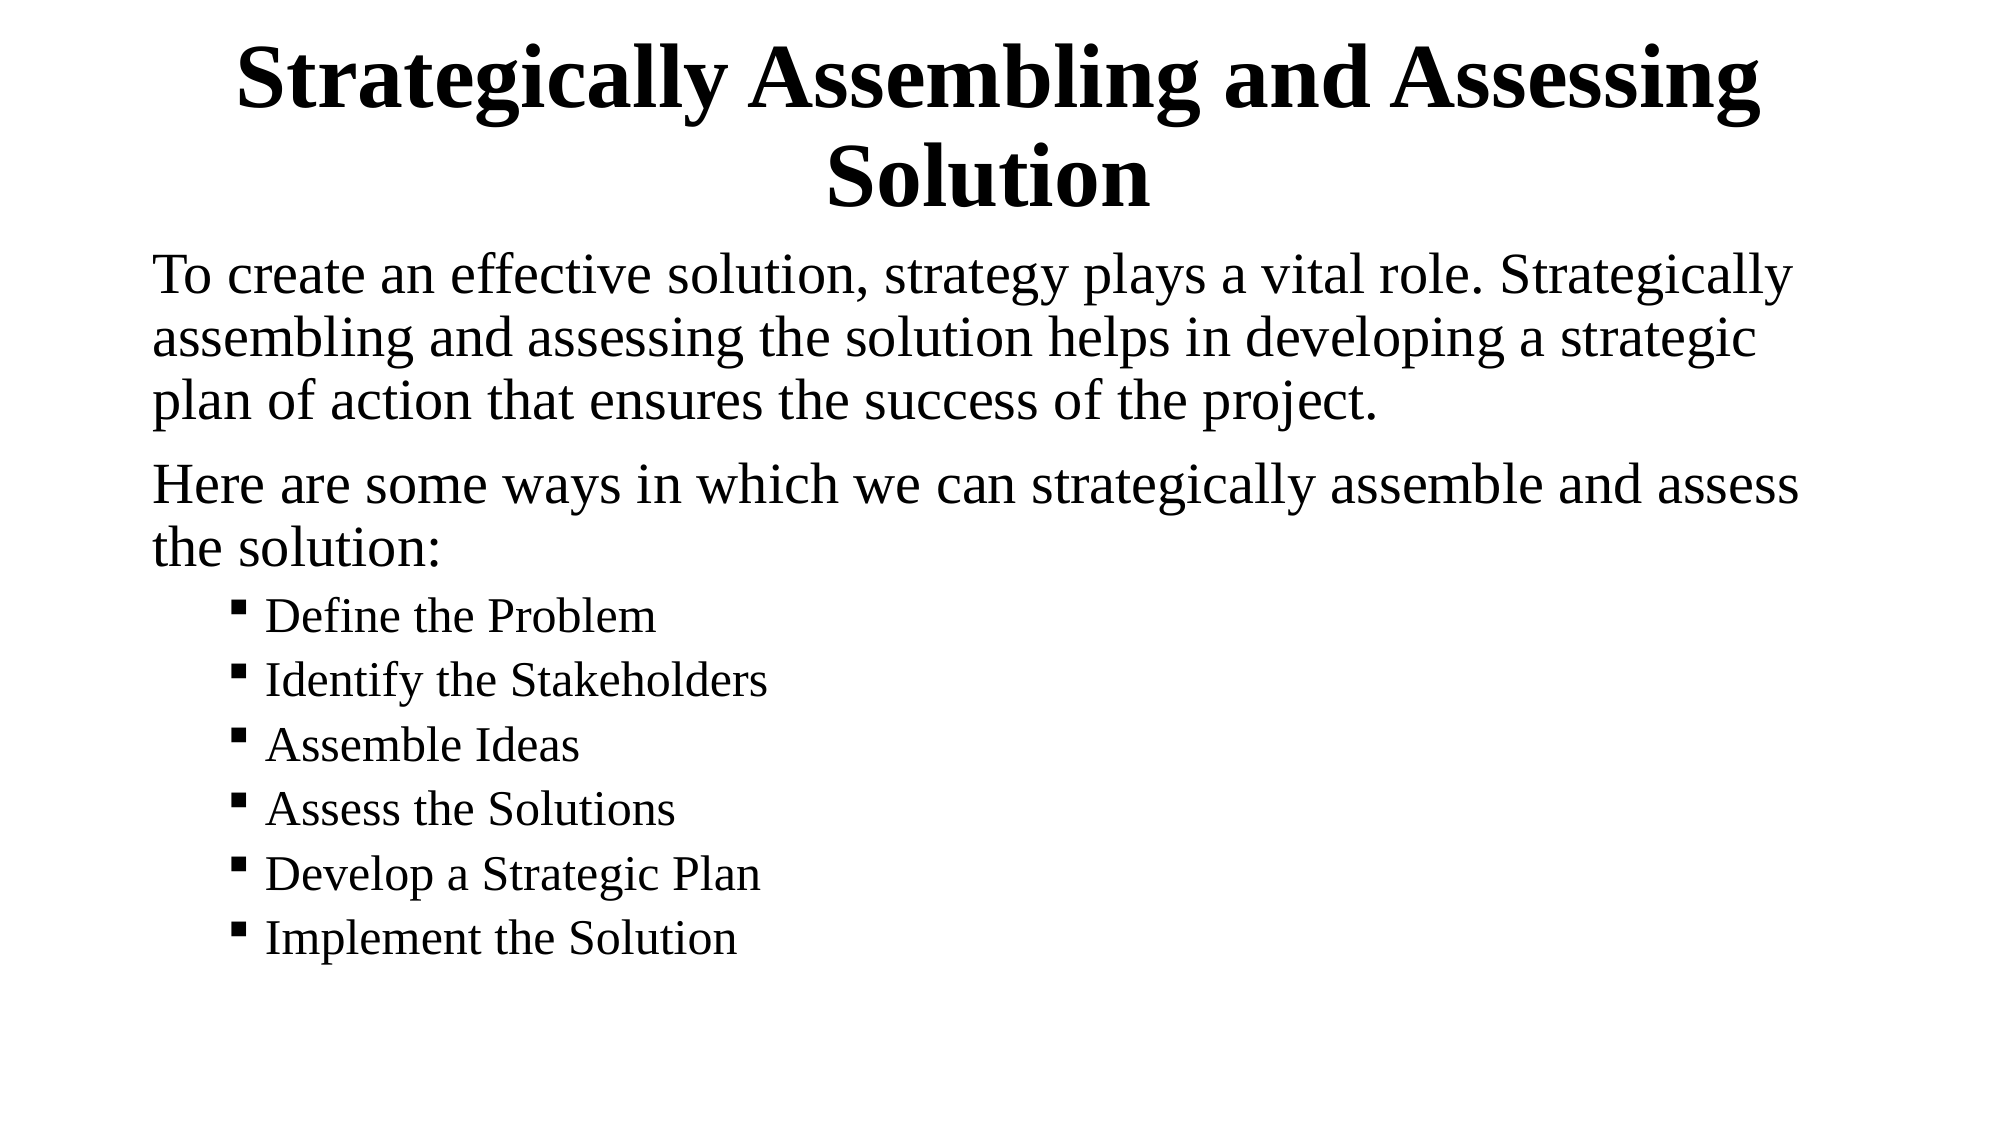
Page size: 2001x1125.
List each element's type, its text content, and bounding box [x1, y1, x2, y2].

title Strategically Assembling and Assessing Solution [137, 18, 1863, 235]
list To create an effective solution, strategy plays a vital role. Strategically assembling and assessing the solution helps in developing a strategic plan of action that ensures the success of the project. Here are some ways in which we can strategically assemble and assess the solution: Define the Problem Identify the Stakeholders Assemble Ideas Assess the Solutions Develop a Strategic Plan Implement the Solution [137, 235, 1863, 1092]
